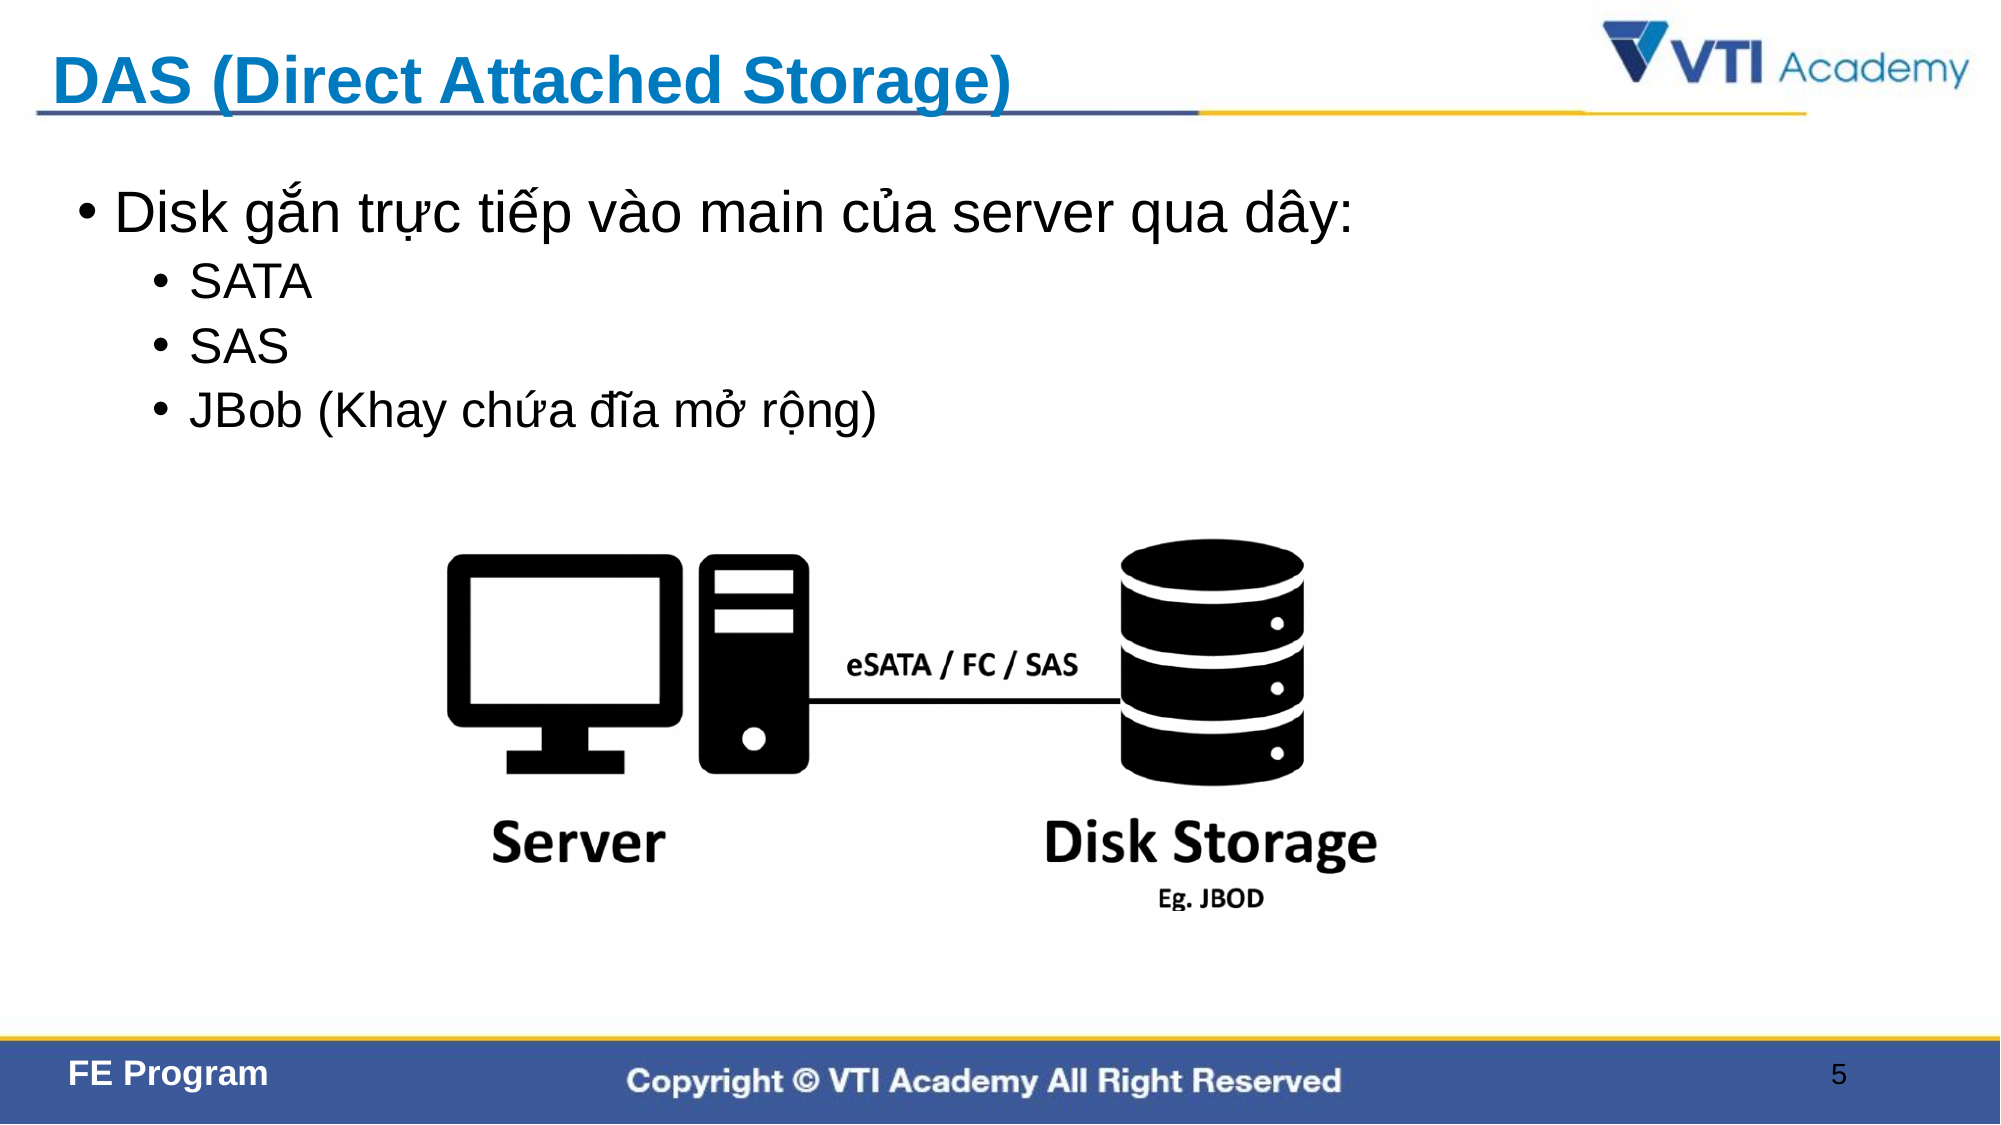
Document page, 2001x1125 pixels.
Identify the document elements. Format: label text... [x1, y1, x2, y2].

slide_number 5 [1412, 1042, 1863, 1103]
list Disk gắn trực tiếp vào main của server qua dây: SATA SAS JBob (Khay chứa đĩa mở rộng) [62, 174, 1788, 889]
title DAS (Direct Attached Storage) [37, 37, 1763, 127]
picture [0, 1, 2000, 1124]
